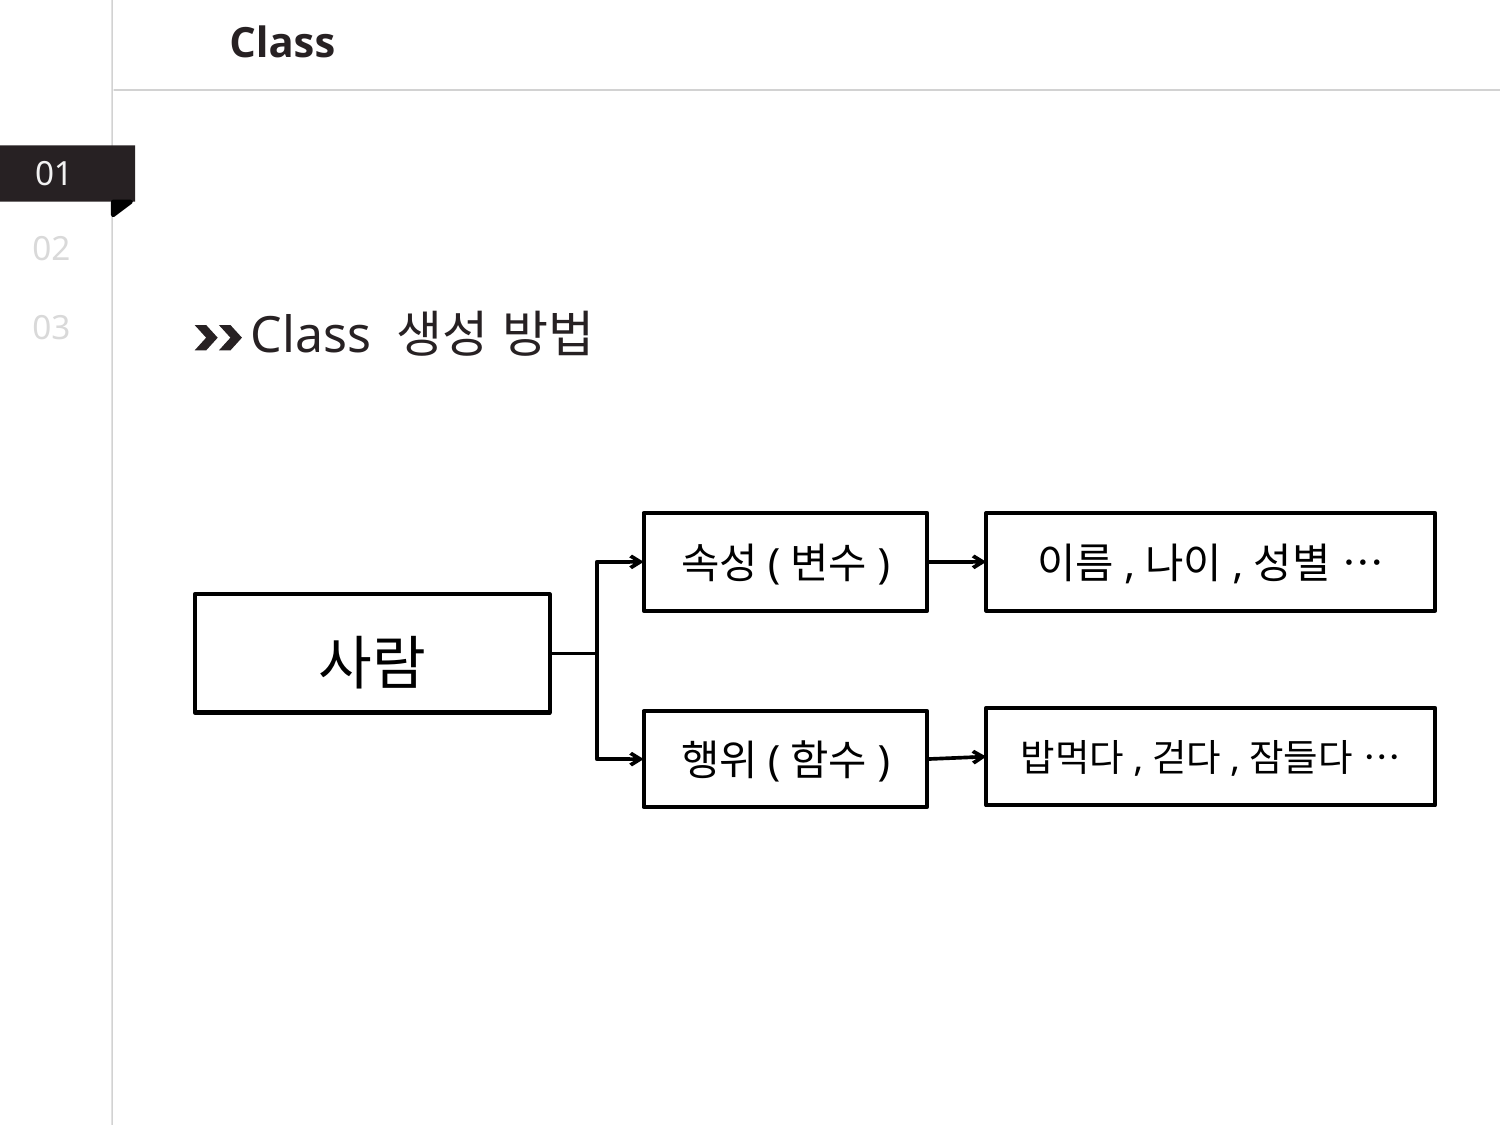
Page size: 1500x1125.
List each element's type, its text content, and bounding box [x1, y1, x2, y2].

text_box Class 생성 방법 [235, 295, 801, 370]
text_box 01 [20, 144, 107, 200]
text_box [192, 322, 220, 353]
text_box [216, 322, 235, 353]
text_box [549, 653, 644, 760]
text_box 02 [17, 219, 92, 275]
text_box 밥먹다,걷다,잠들다 … [984, 706, 1437, 807]
text_box [117, 143, 137, 204]
text_box [117, 199, 133, 215]
text_box 03 [17, 298, 92, 354]
text_box 행위(함수) [642, 709, 929, 809]
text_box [549, 561, 644, 653]
text_box Class [121, 8, 443, 74]
text_box 사람 [193, 592, 544, 715]
text_box 이름,나이,성별 … [984, 511, 1437, 613]
text_box [0, 143, 107, 204]
text_box 속성(변수) [642, 511, 929, 613]
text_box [926, 756, 987, 760]
